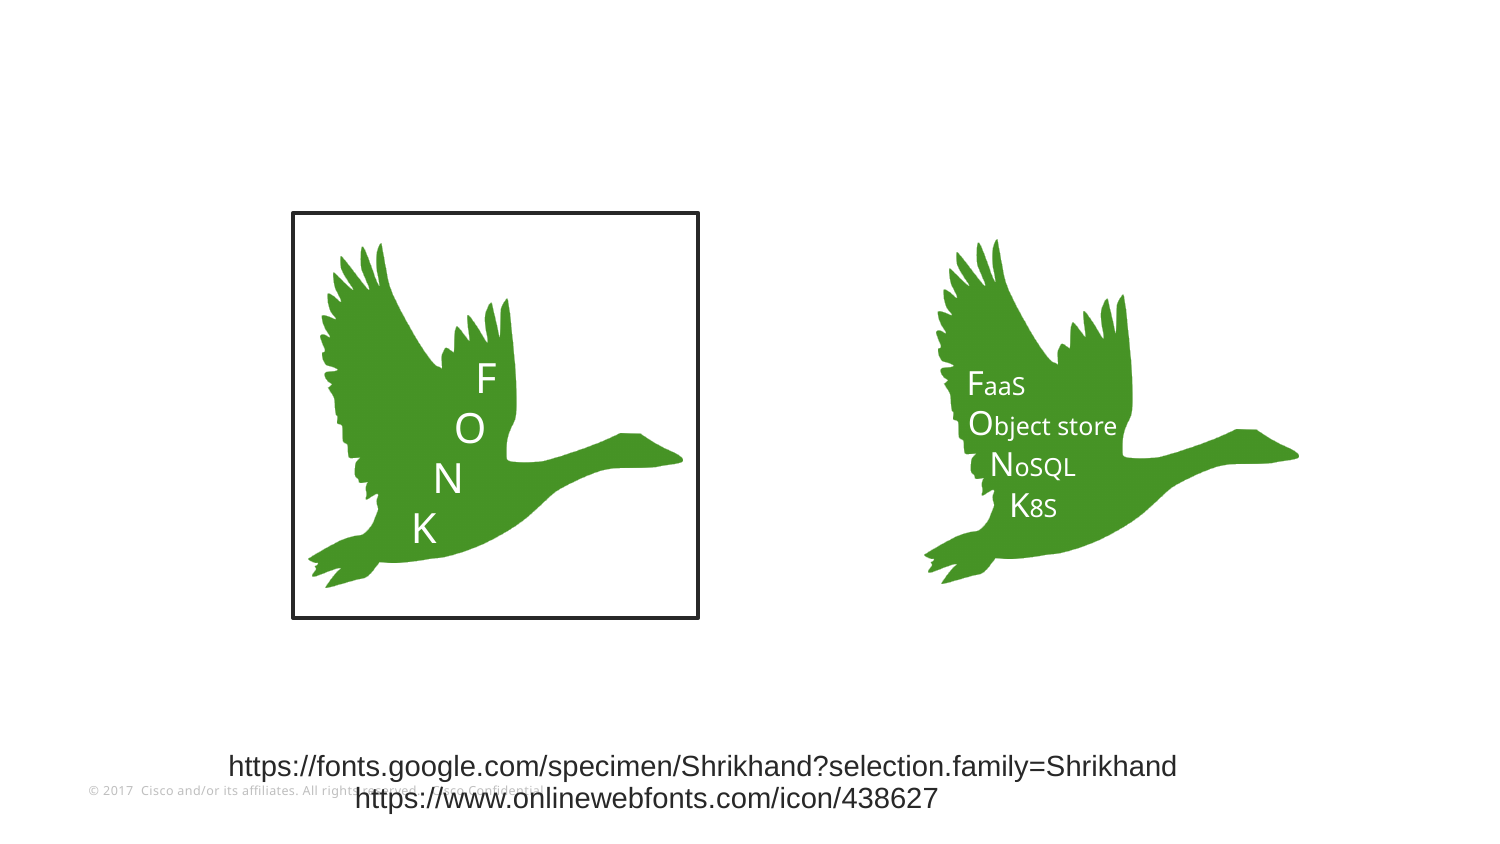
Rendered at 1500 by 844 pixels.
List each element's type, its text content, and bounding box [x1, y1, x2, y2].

text_box https://fonts.google.com/specimen/Shrikhand?selection.family=Shrikhand [213, 739, 1270, 790]
picture [923, 238, 1299, 584]
text_box https://www.onlinewebfonts.com/icon/438627 [325, 790, 970, 822]
picture [308, 242, 684, 588]
text_box [291, 211, 700, 620]
